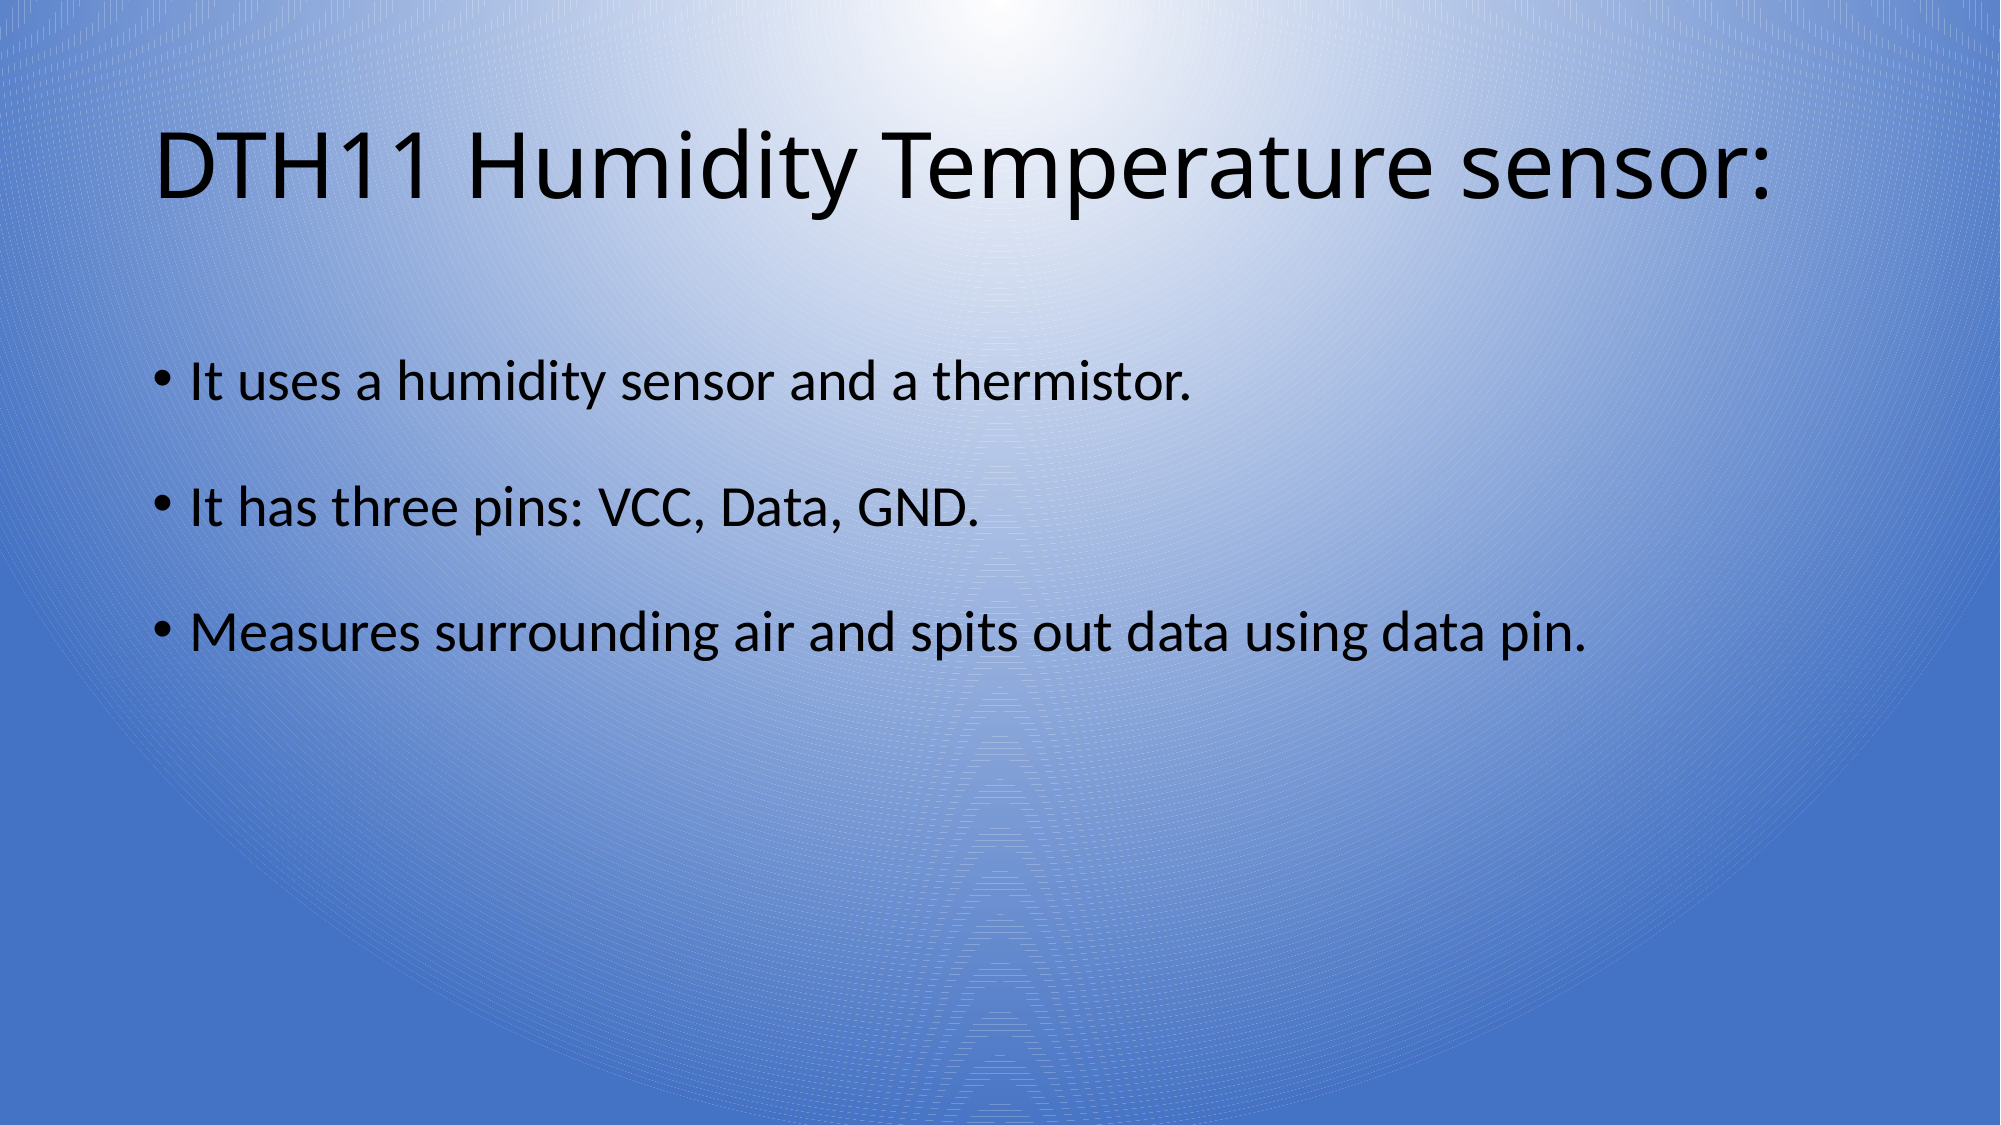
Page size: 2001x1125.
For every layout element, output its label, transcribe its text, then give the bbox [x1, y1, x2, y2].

title DTH11 Humidity Temperature sensor: [137, 59, 1863, 278]
list It uses a humidity sensor and a thermistor. It has three pins: VCC, Data, GND. Measures surrounding air and spits out data using data pin. [137, 299, 1863, 1014]
